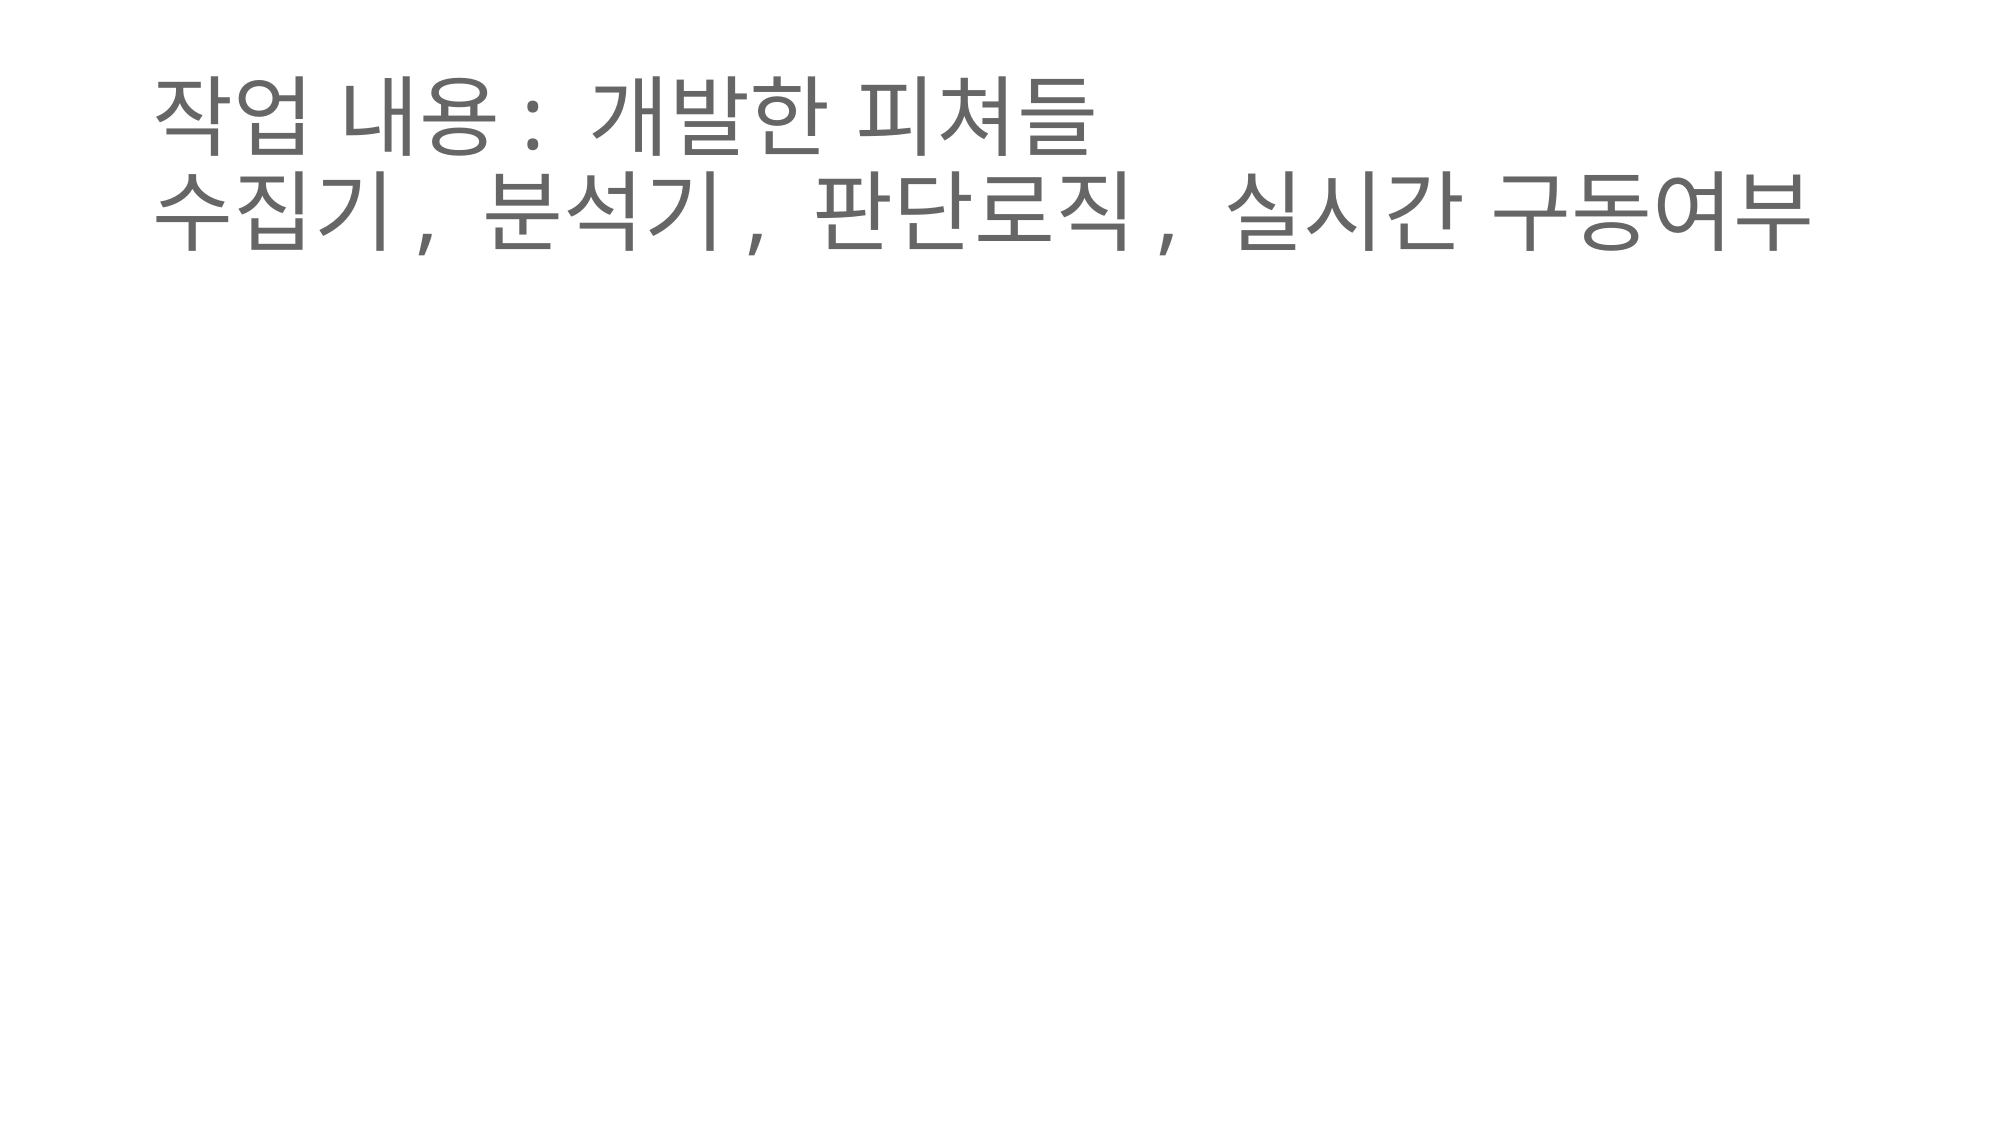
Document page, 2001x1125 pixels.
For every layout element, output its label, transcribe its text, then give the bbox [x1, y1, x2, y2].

title 작업 내용: 개발한 피쳐들 수집기, 분석기, 판단로직, 실시간 구동여부 [137, 59, 1863, 278]
